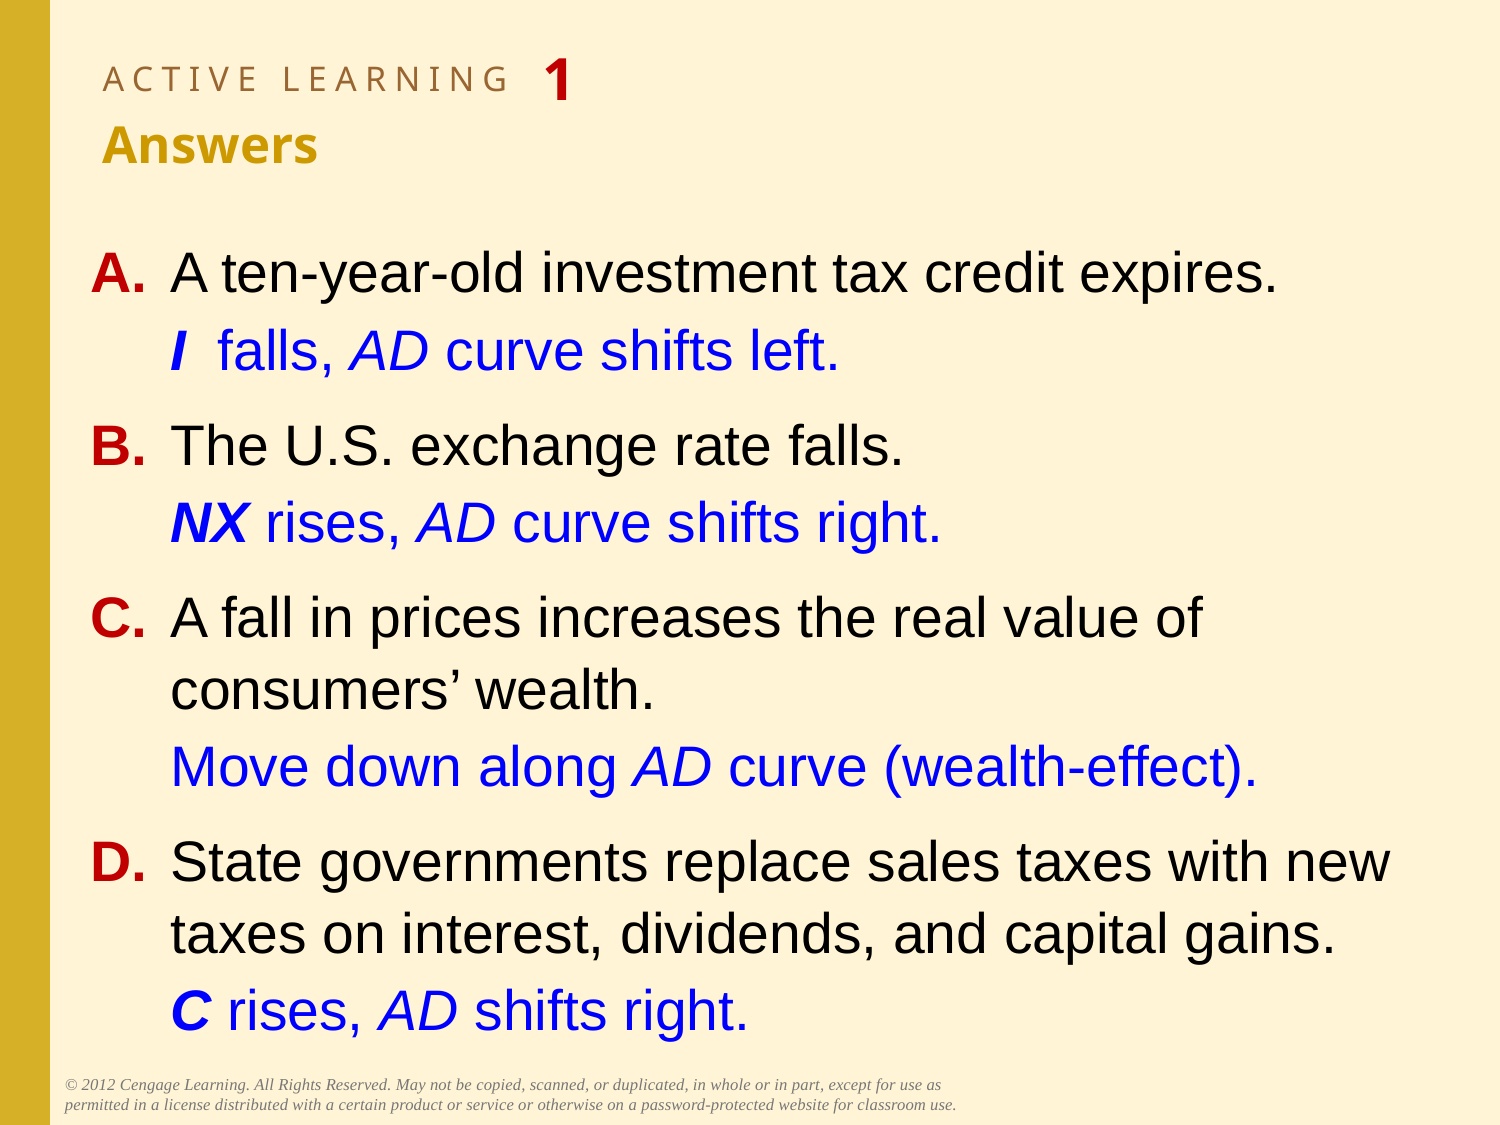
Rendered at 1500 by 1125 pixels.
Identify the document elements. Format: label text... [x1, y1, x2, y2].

list A. A ten-year-old investment tax credit expires. I falls, AD curve shifts left. B. The U.S. exchange rate falls. NX rises, AD curve shifts right. C. A fall in prices increases the real value of consumers’ wealth. Move down along AD curve (wealth-effect). D. State governments replace sales taxes with new taxes on interest, dividends, and capital gains. C rises, AD shifts right. [75, 224, 1425, 1063]
text_box © 2012 Cengage Learning. All Rights Reserved. May not be copied, scanned, or duplicated, in whole or in part, except for use as permitted in a license distributed with a certain product or service or otherwise on a password-protected website for classroom use. [50, 1066, 977, 1121]
title ACTIVE LEARNING 1 Answers [87, 24, 1435, 182]
text_box [0, 0, 50, 1125]
